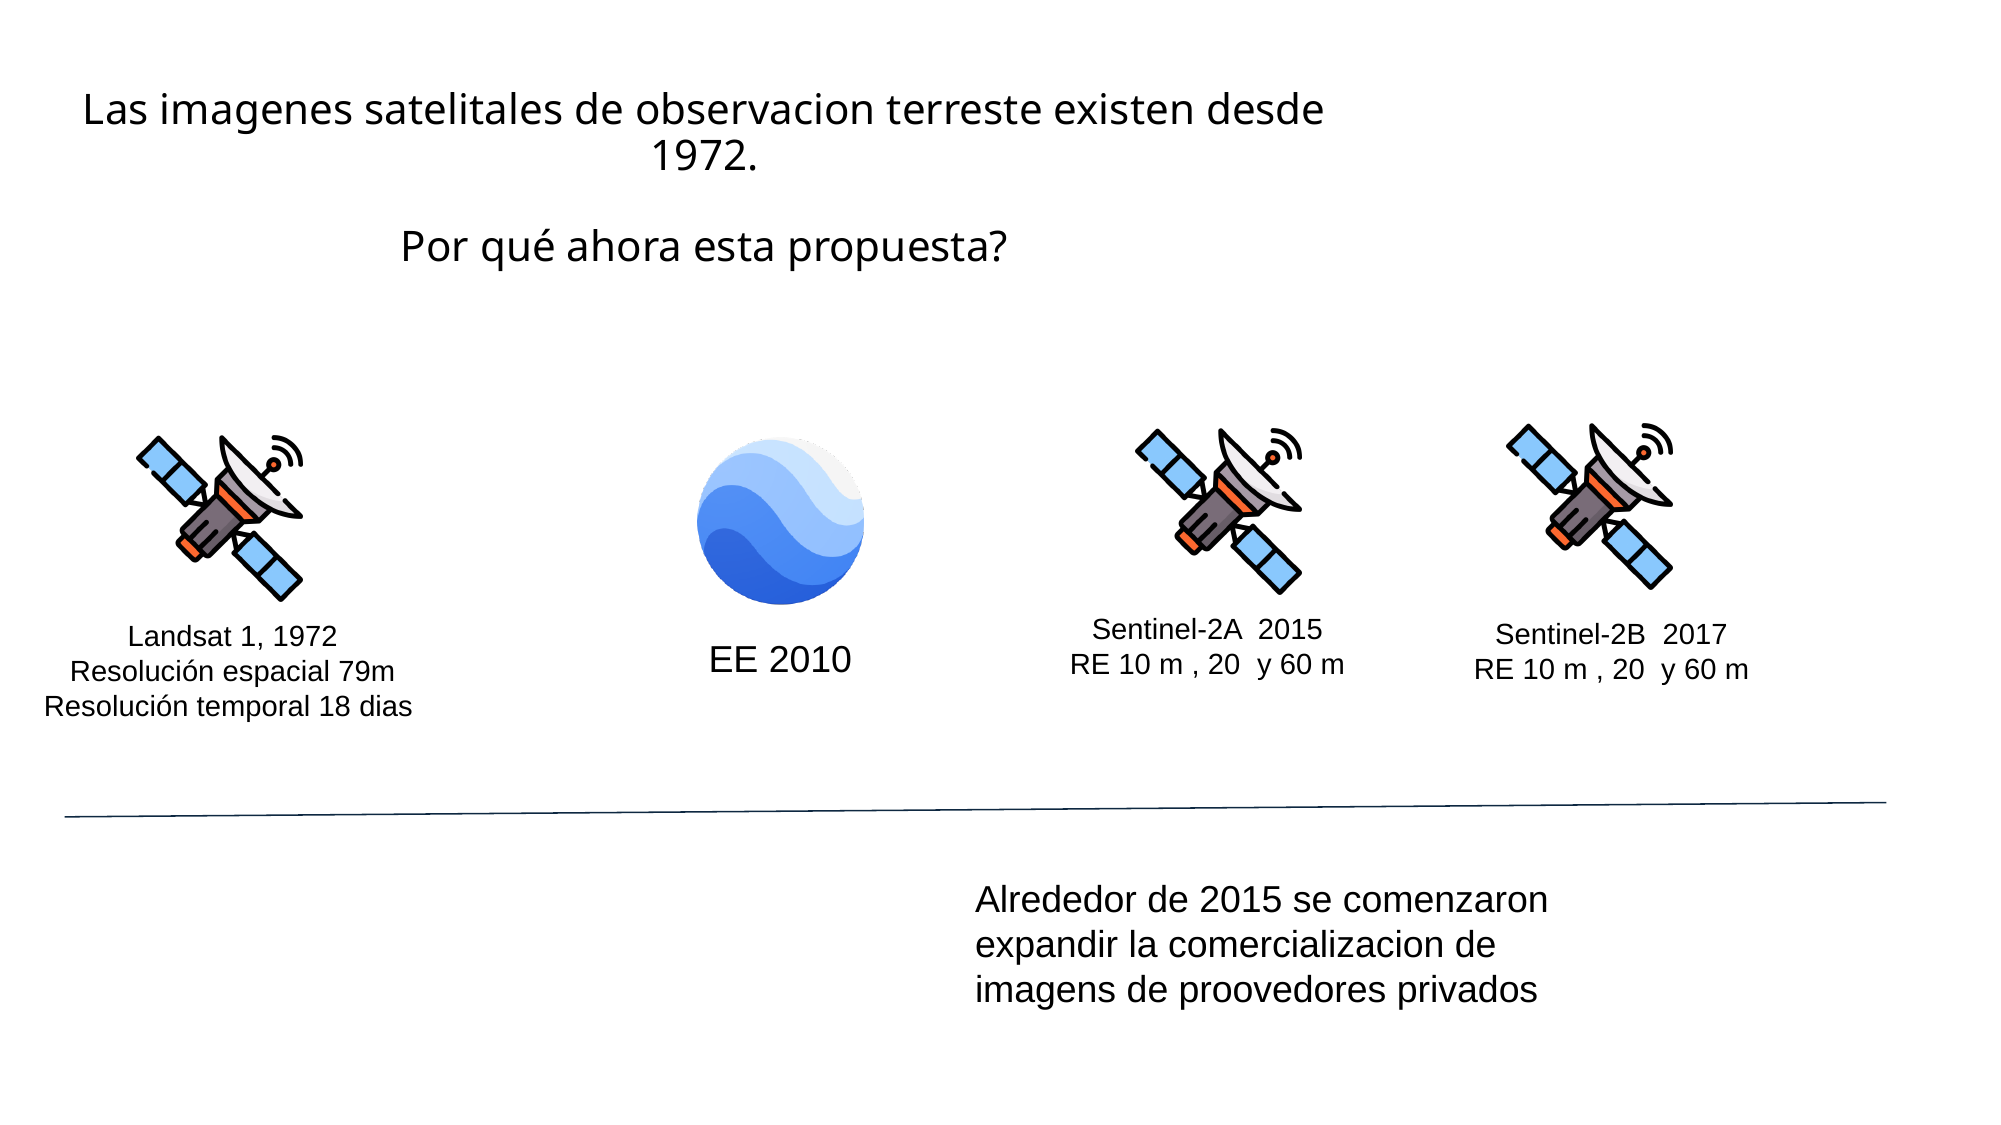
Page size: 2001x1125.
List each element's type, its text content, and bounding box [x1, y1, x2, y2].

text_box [0, 435, 477, 769]
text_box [1344, 423, 1887, 702]
subtitle Las imagenes satelitales de observacion terreste existen desde 1972. Por qué ahora esta propuesta? [47, 80, 1363, 279]
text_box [947, 428, 1339, 697]
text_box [648, 437, 912, 688]
text_box Alrededor de 2015 se comenzaron expandir la comercializacion de imagens de proovedores privados [960, 859, 1588, 928]
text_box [64, 802, 1887, 818]
